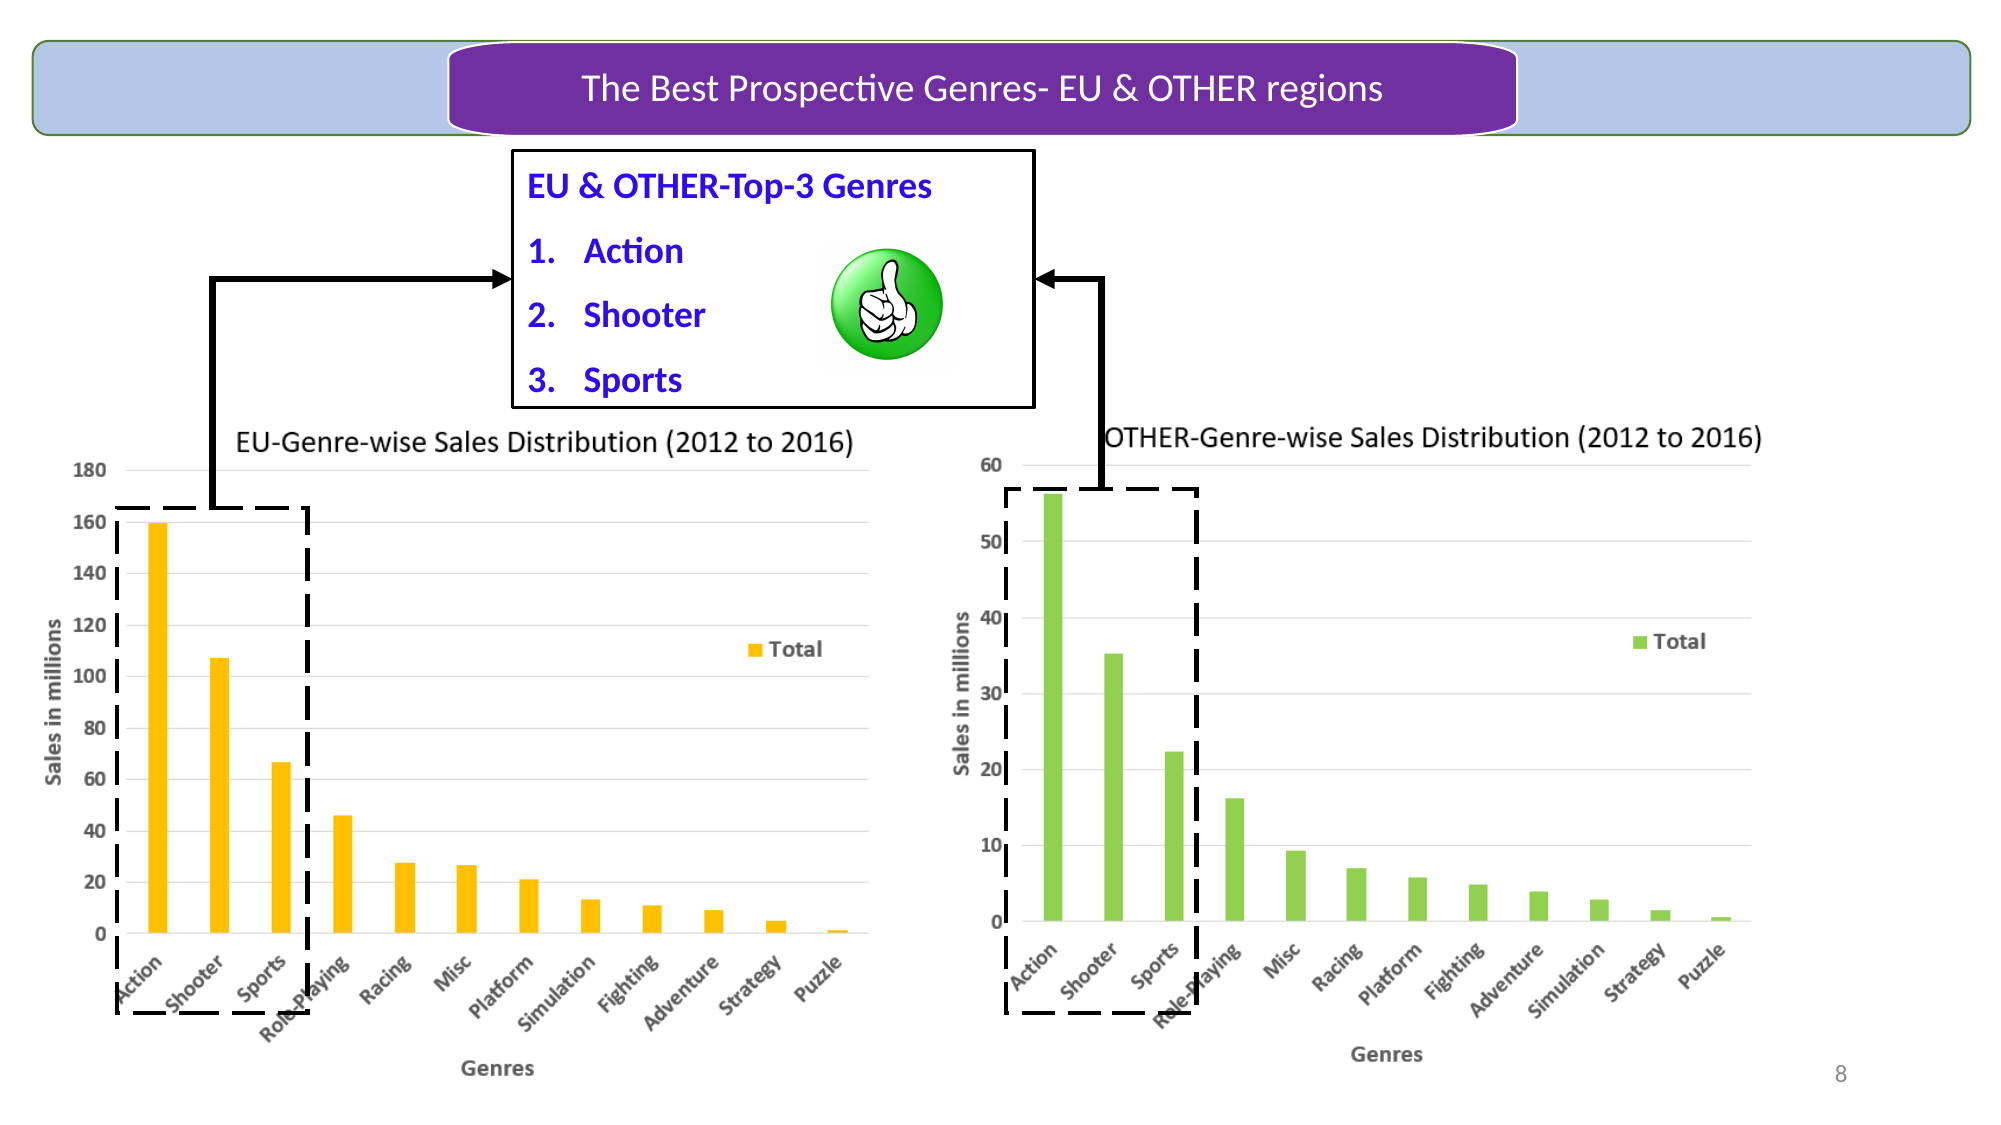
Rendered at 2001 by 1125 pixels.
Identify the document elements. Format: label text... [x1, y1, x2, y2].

text_box The Best Prospective Genres- EU & OTHER regions [447, 41, 1519, 137]
slide_number 8 [1412, 1042, 1863, 1103]
picture [43, 419, 874, 1083]
text_box EU & OTHER-Top-3 Genres Action Shooter Sports [512, 150, 1035, 408]
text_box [962, 350, 1173, 418]
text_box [248, 243, 477, 544]
picture [822, 240, 955, 371]
picture [946, 417, 1766, 1070]
